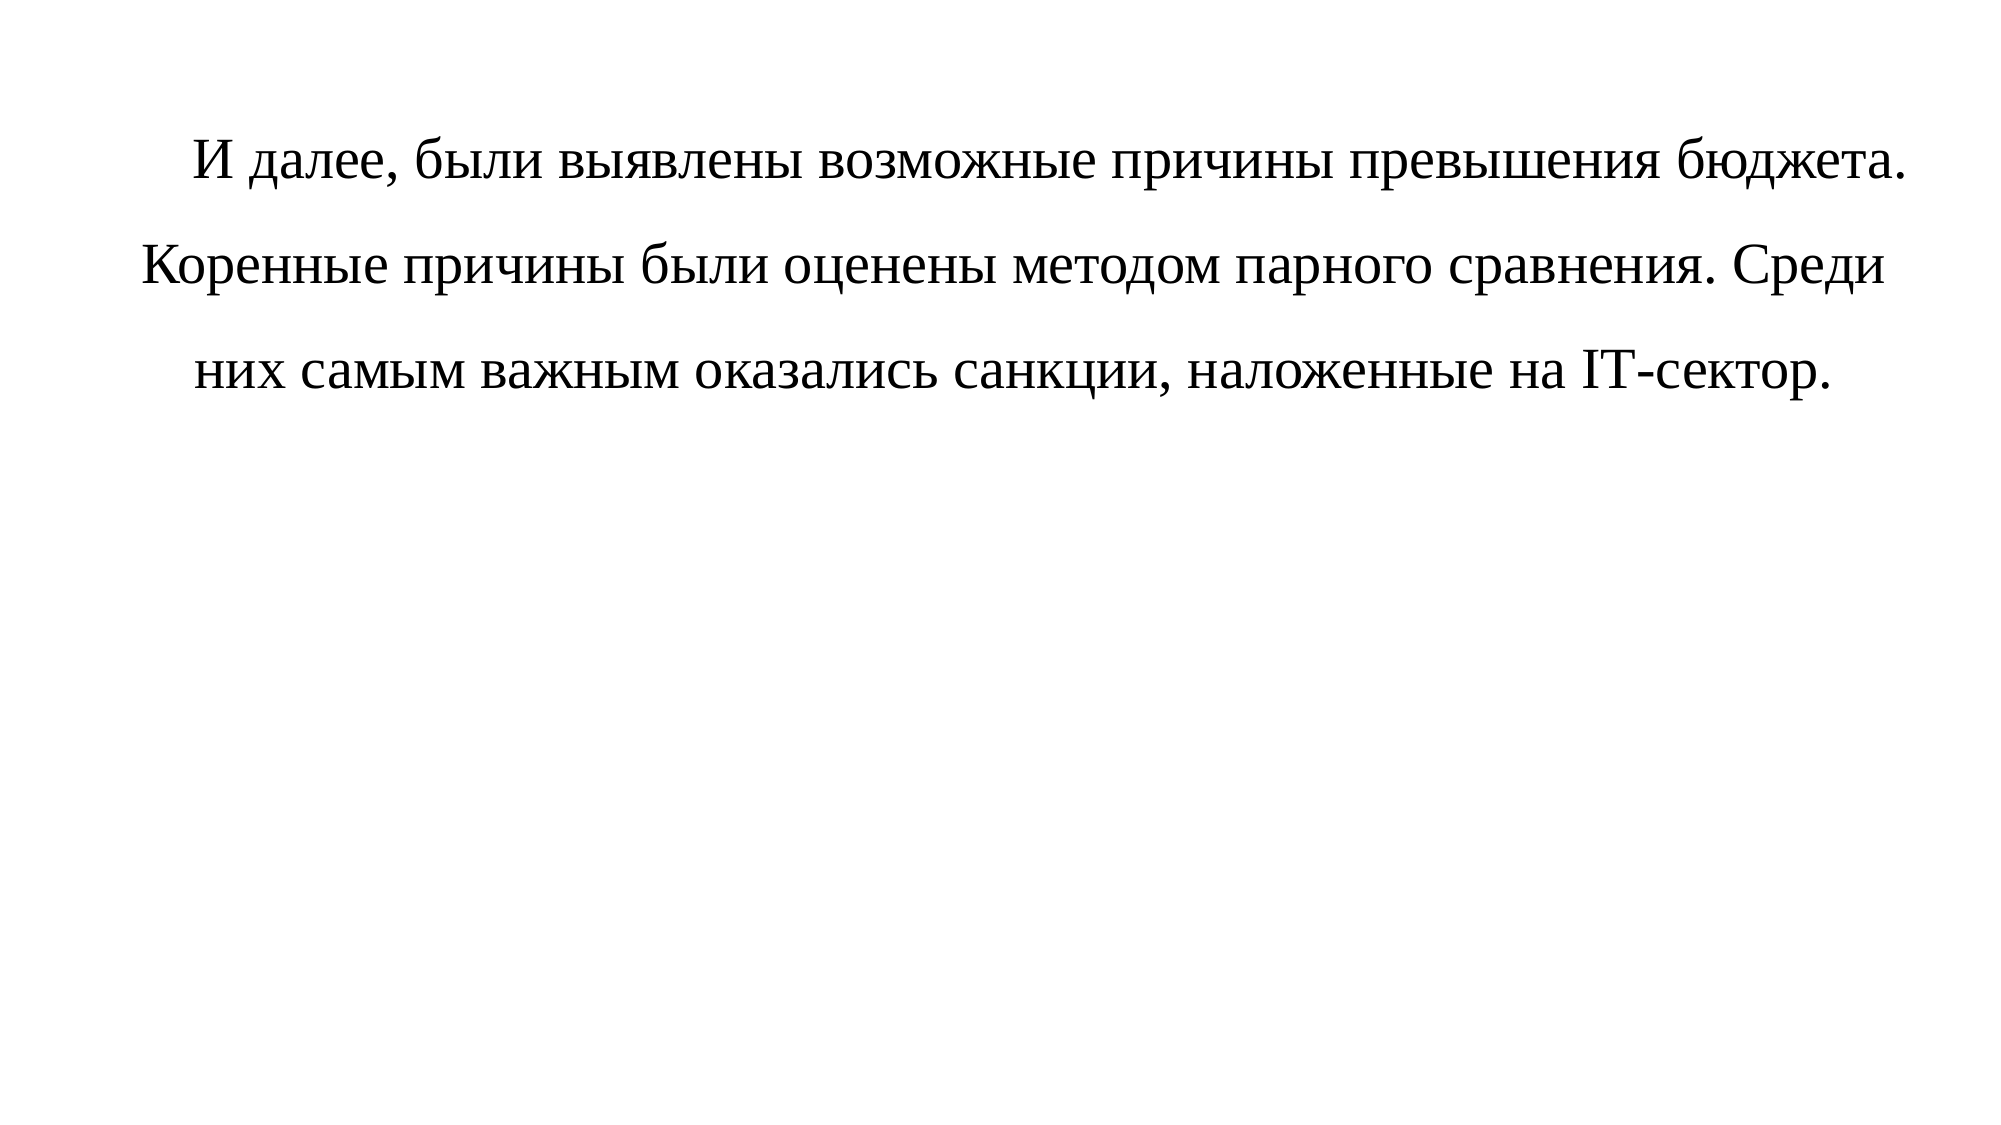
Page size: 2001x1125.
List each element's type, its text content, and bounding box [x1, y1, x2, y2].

subtitle И далее, были выявлены возможные причины превышения бюджета. Коренные причины были оценены методом парного сравнения. Среди них самым важным оказались санкции, наложенные на IT-сектор. [73, 78, 1955, 1050]
